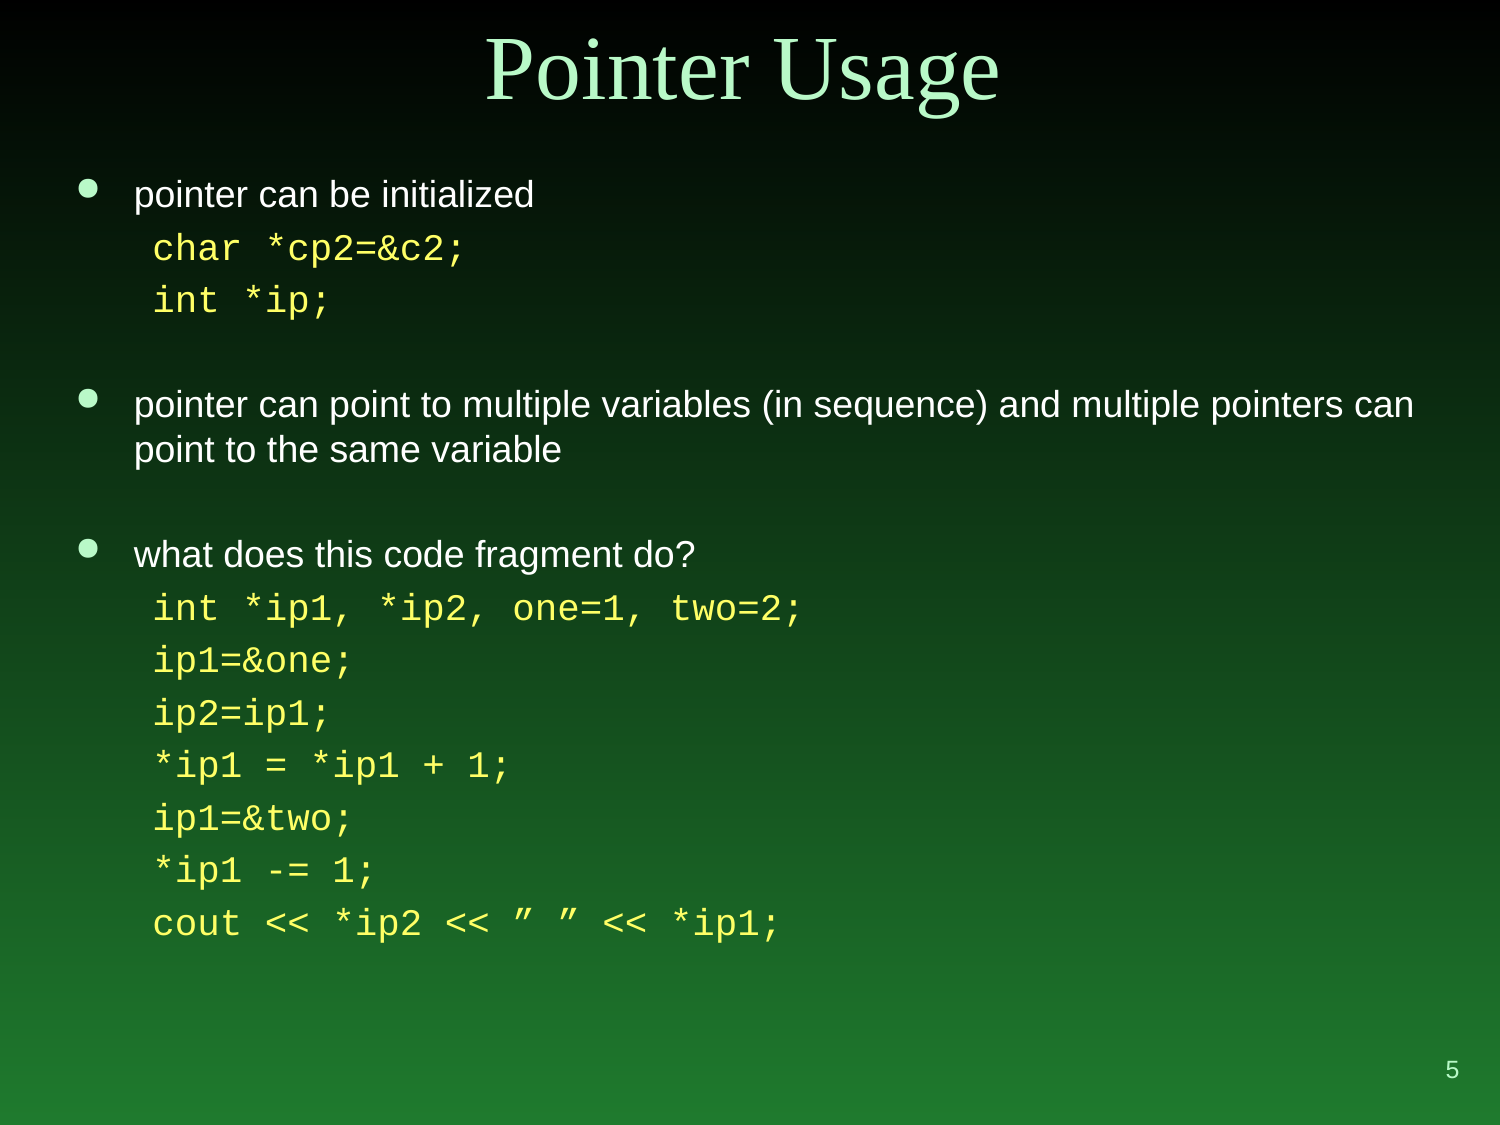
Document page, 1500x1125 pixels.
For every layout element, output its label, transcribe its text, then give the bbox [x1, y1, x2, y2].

slide_number 5 [1274, 1024, 1475, 1113]
title Pointer Usage [99, 37, 1388, 125]
list pointer can be initialized char *cp2=&c2; int *ip; pointer can point to multiple variables (in sequence) and multiple pointers can point to the same variable what does this code fragment do? int *ip1, *ip2, one=1, two=2; ip1=&one; ip2=ip1; *ip1 = *ip1 + 1; ip1=&two; *ip1 -= 1; cout << *ip2 << ” ” << *ip1; [62, 162, 1438, 1038]
